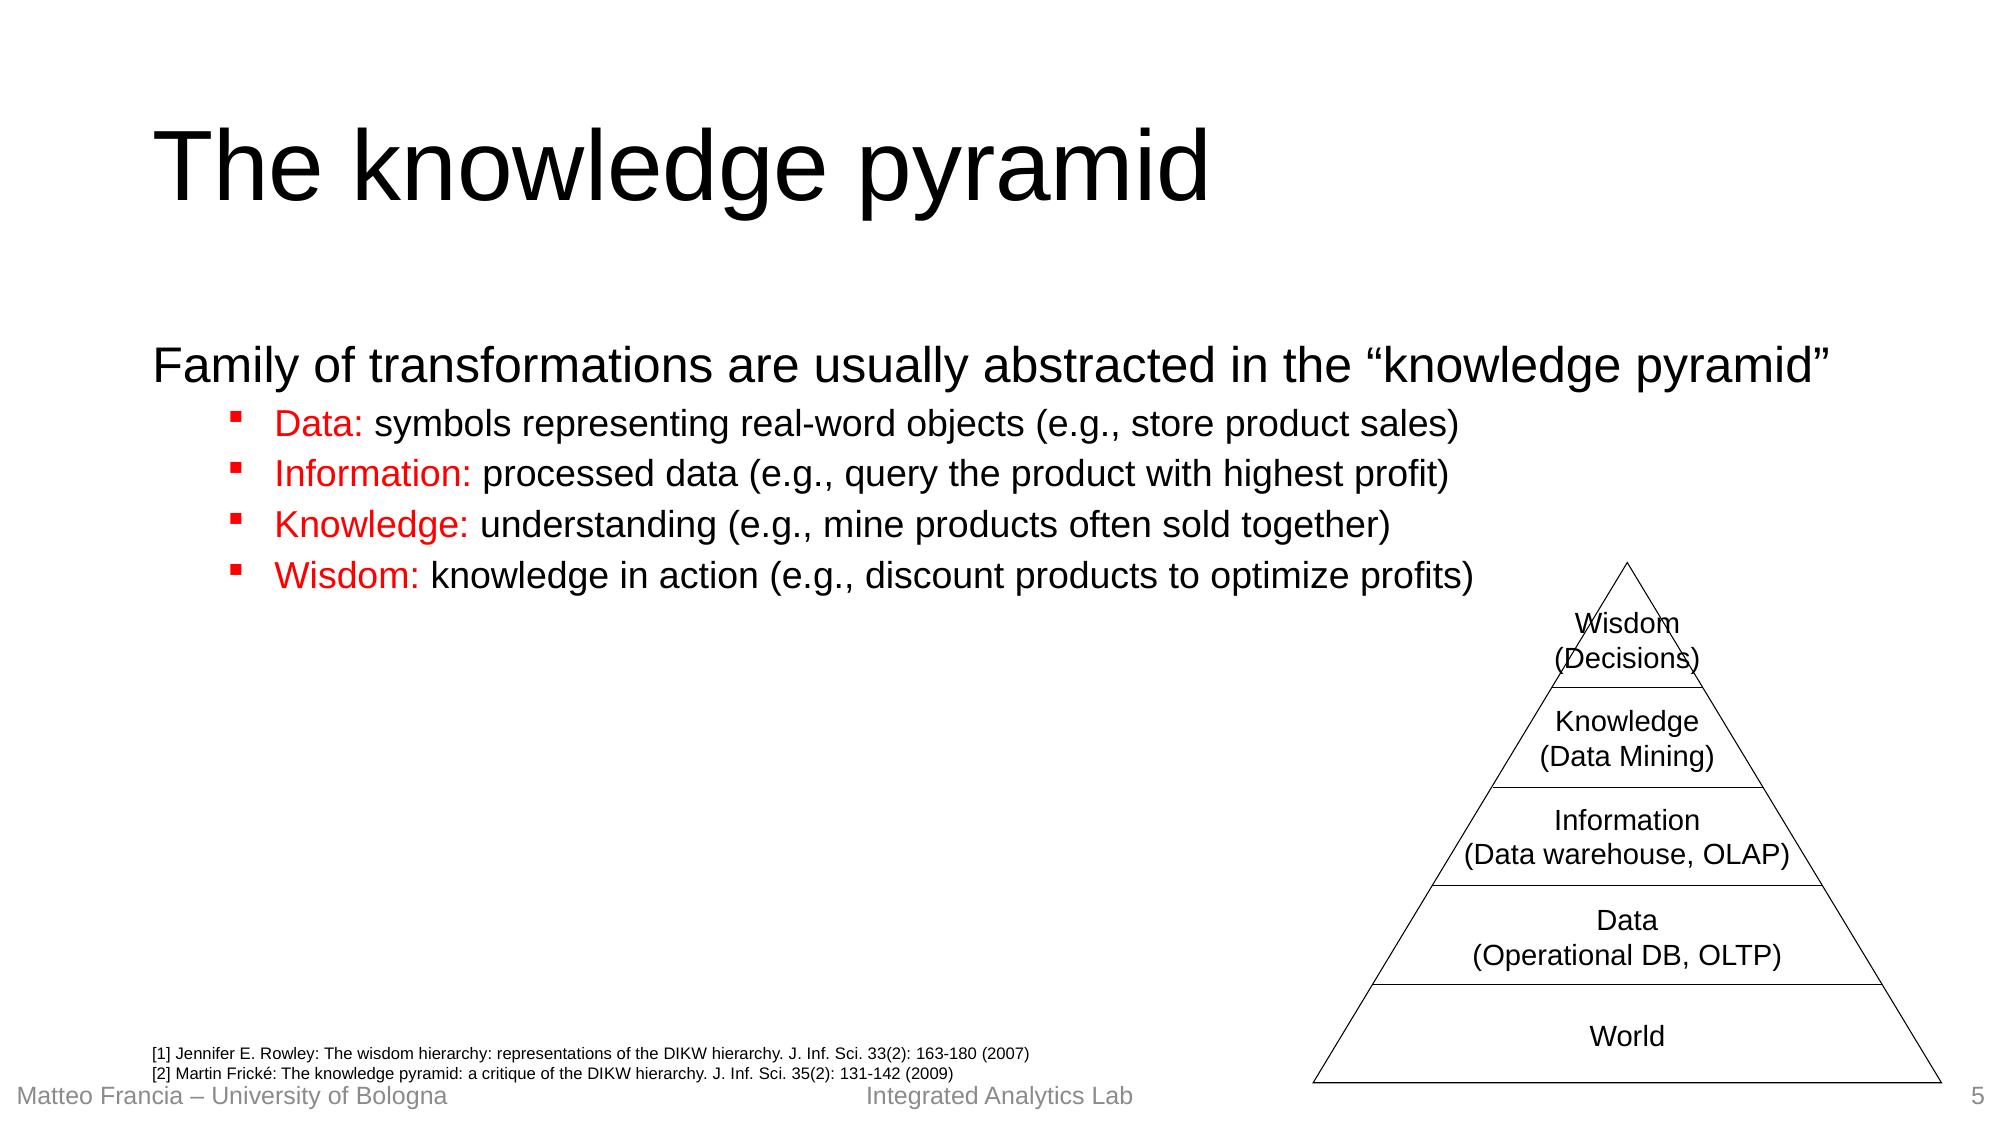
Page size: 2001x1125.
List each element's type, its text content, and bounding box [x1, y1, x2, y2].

title The knowledge pyramid [137, 59, 1863, 278]
footer Matteo Francia – University of Bologna [0, 1065, 466, 1125]
text_box [1] Jennifer E. Rowley: The wisdom hierarchy: representations of the DIKW hierarchy. J. Inf. Sci. 33(2): 163-180 (2007) [2] Martin Frické: The knowledge pyramid: a critique of the DIKW hierarchy. J. Inf. Sci. 35(2): 131-142 (2009) [137, 1035, 1176, 1091]
slide_number 5 [1550, 1065, 2000, 1125]
list Family of transformations are usually abstracted in the “knowledge pyramid” Data: symbols representing real-word objects (e.g., store product sales) Information: processed data (e.g., query the product with highest profit) Knowledge: understanding (e.g., mine products often sold together) Wisdom: knowledge in action (e.g., discount products to optimize profits) [137, 278, 1863, 993]
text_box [1313, 562, 1942, 1083]
